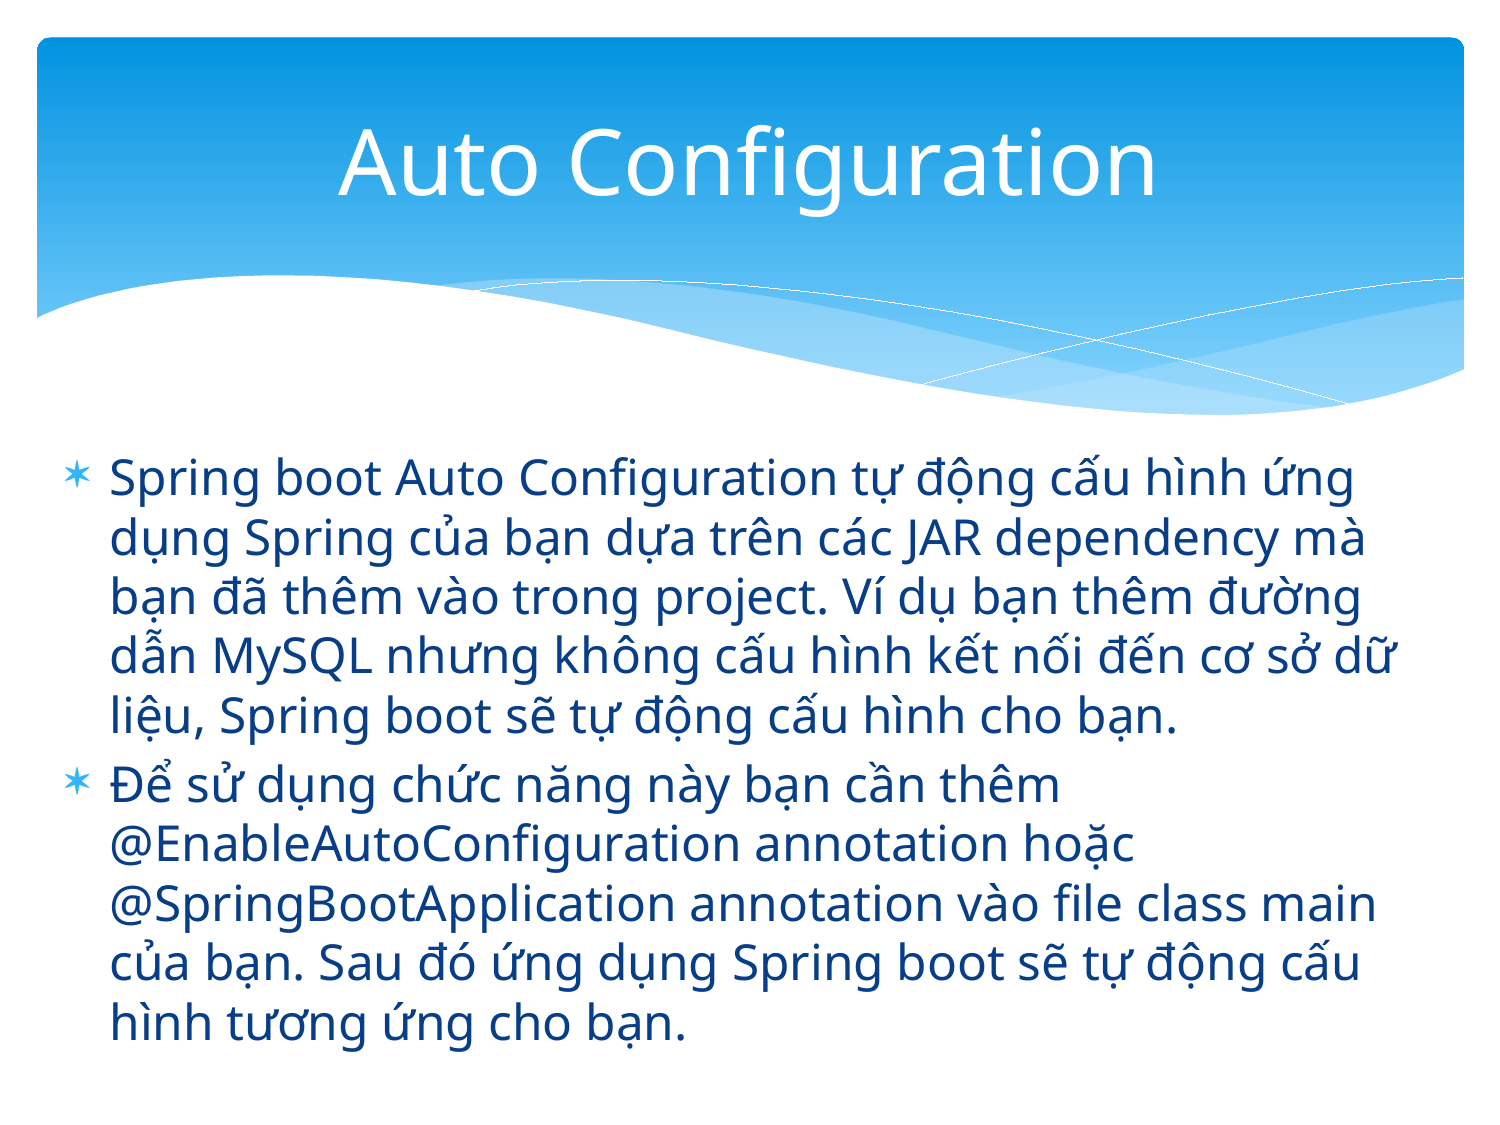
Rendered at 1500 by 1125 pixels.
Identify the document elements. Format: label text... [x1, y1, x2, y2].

title Auto Configuration [75, 55, 1425, 261]
list Spring boot Auto Configuration tự động cấu hình ứng dụng Spring của bạn dựa trên các JAR dependency mà bạn đã thêm vào trong project. Ví dụ bạn thêm đường dẫn MySQL nhưng không cấu hình kết nối đến cơ sở dữ liệu, Spring boot sẽ tự động cấu hình cho bạn. Để sử dụng chức năng này bạn cần thêm @EnableAutoConfiguration annotation hoặc @SpringBootApplication annotation vào file class main của bạn. Sau đó ứng dụng Spring boot sẽ tự động cấu hình tương ứng cho bạn. [50, 438, 1463, 1063]
